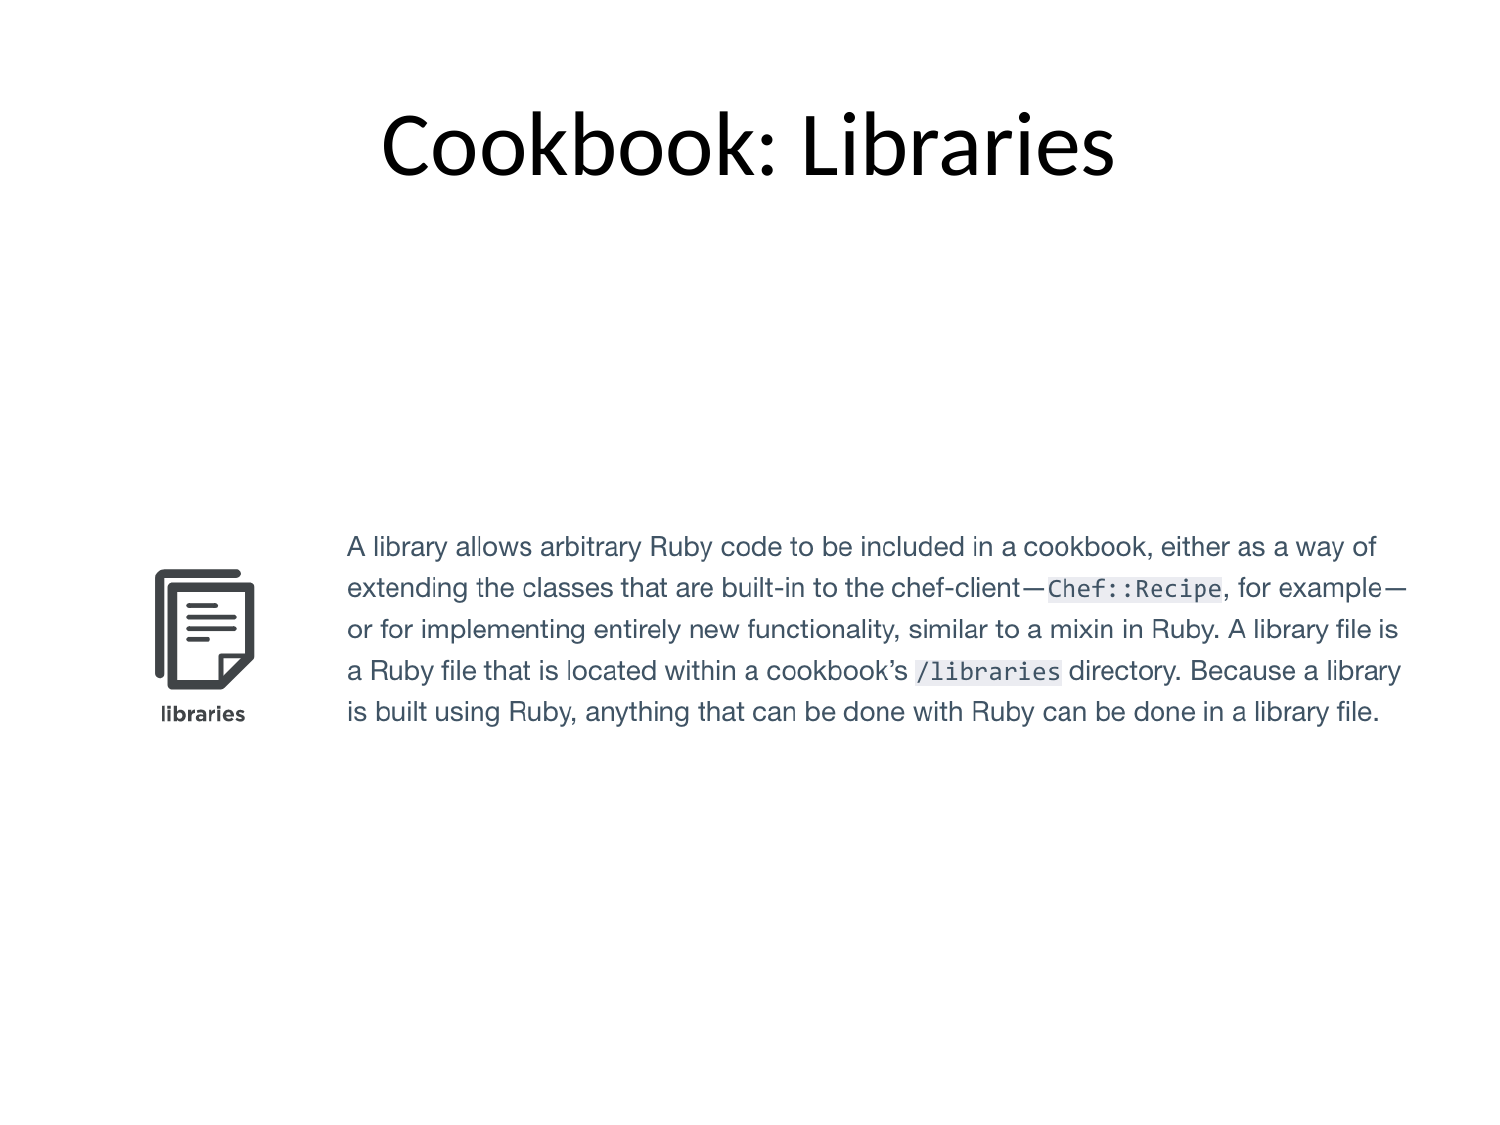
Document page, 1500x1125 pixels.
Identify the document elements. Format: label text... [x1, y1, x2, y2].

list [74, 262, 1426, 1006]
title Cookbook: Libraries [75, 45, 1425, 233]
